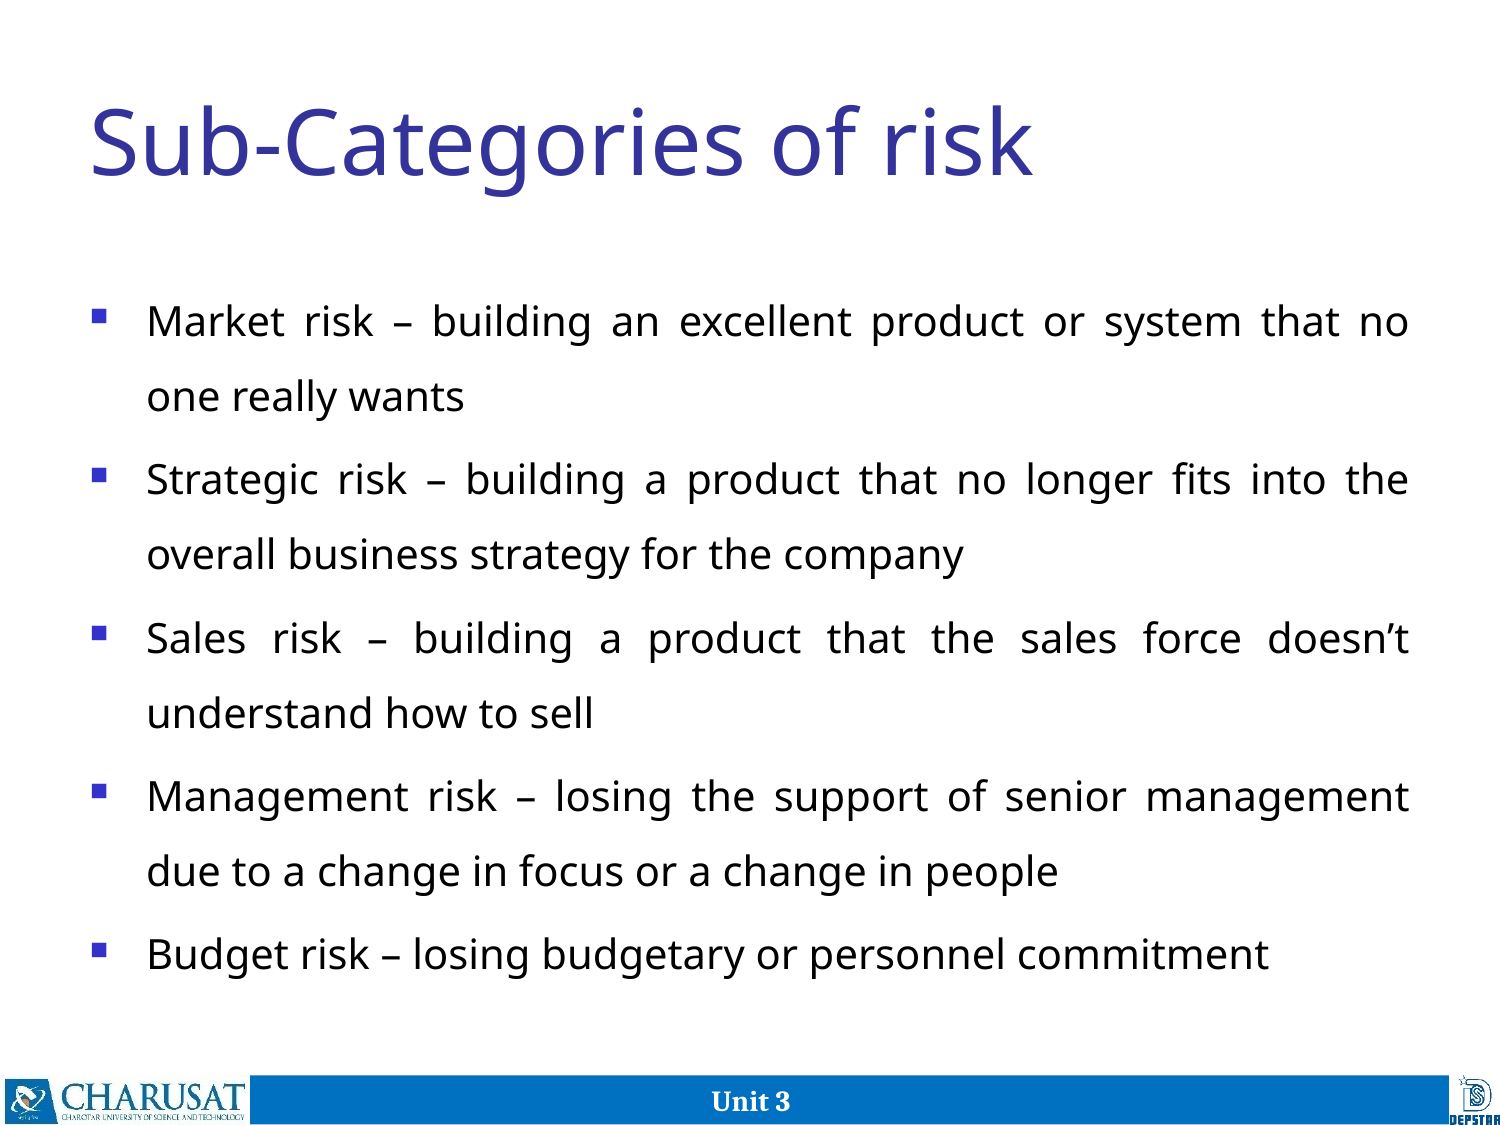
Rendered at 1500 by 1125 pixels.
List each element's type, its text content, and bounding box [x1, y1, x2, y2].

picture [1449, 1074, 1500, 1125]
text_box Unit 3 [251, 1075, 1447, 1125]
picture [0, 1075, 250, 1125]
list Market risk – building an excellent product or system that no one really wants Strategic risk – building a product that no longer fits into the overall business strategy for the company Sales risk – building a product that the sales force doesn’t understand how to sell Management risk – losing the support of senior management due to a change in focus or a change in people Budget risk – losing budgetary or personnel commitment [75, 262, 1425, 1005]
title Sub-Categories of risk [75, 45, 1425, 233]
